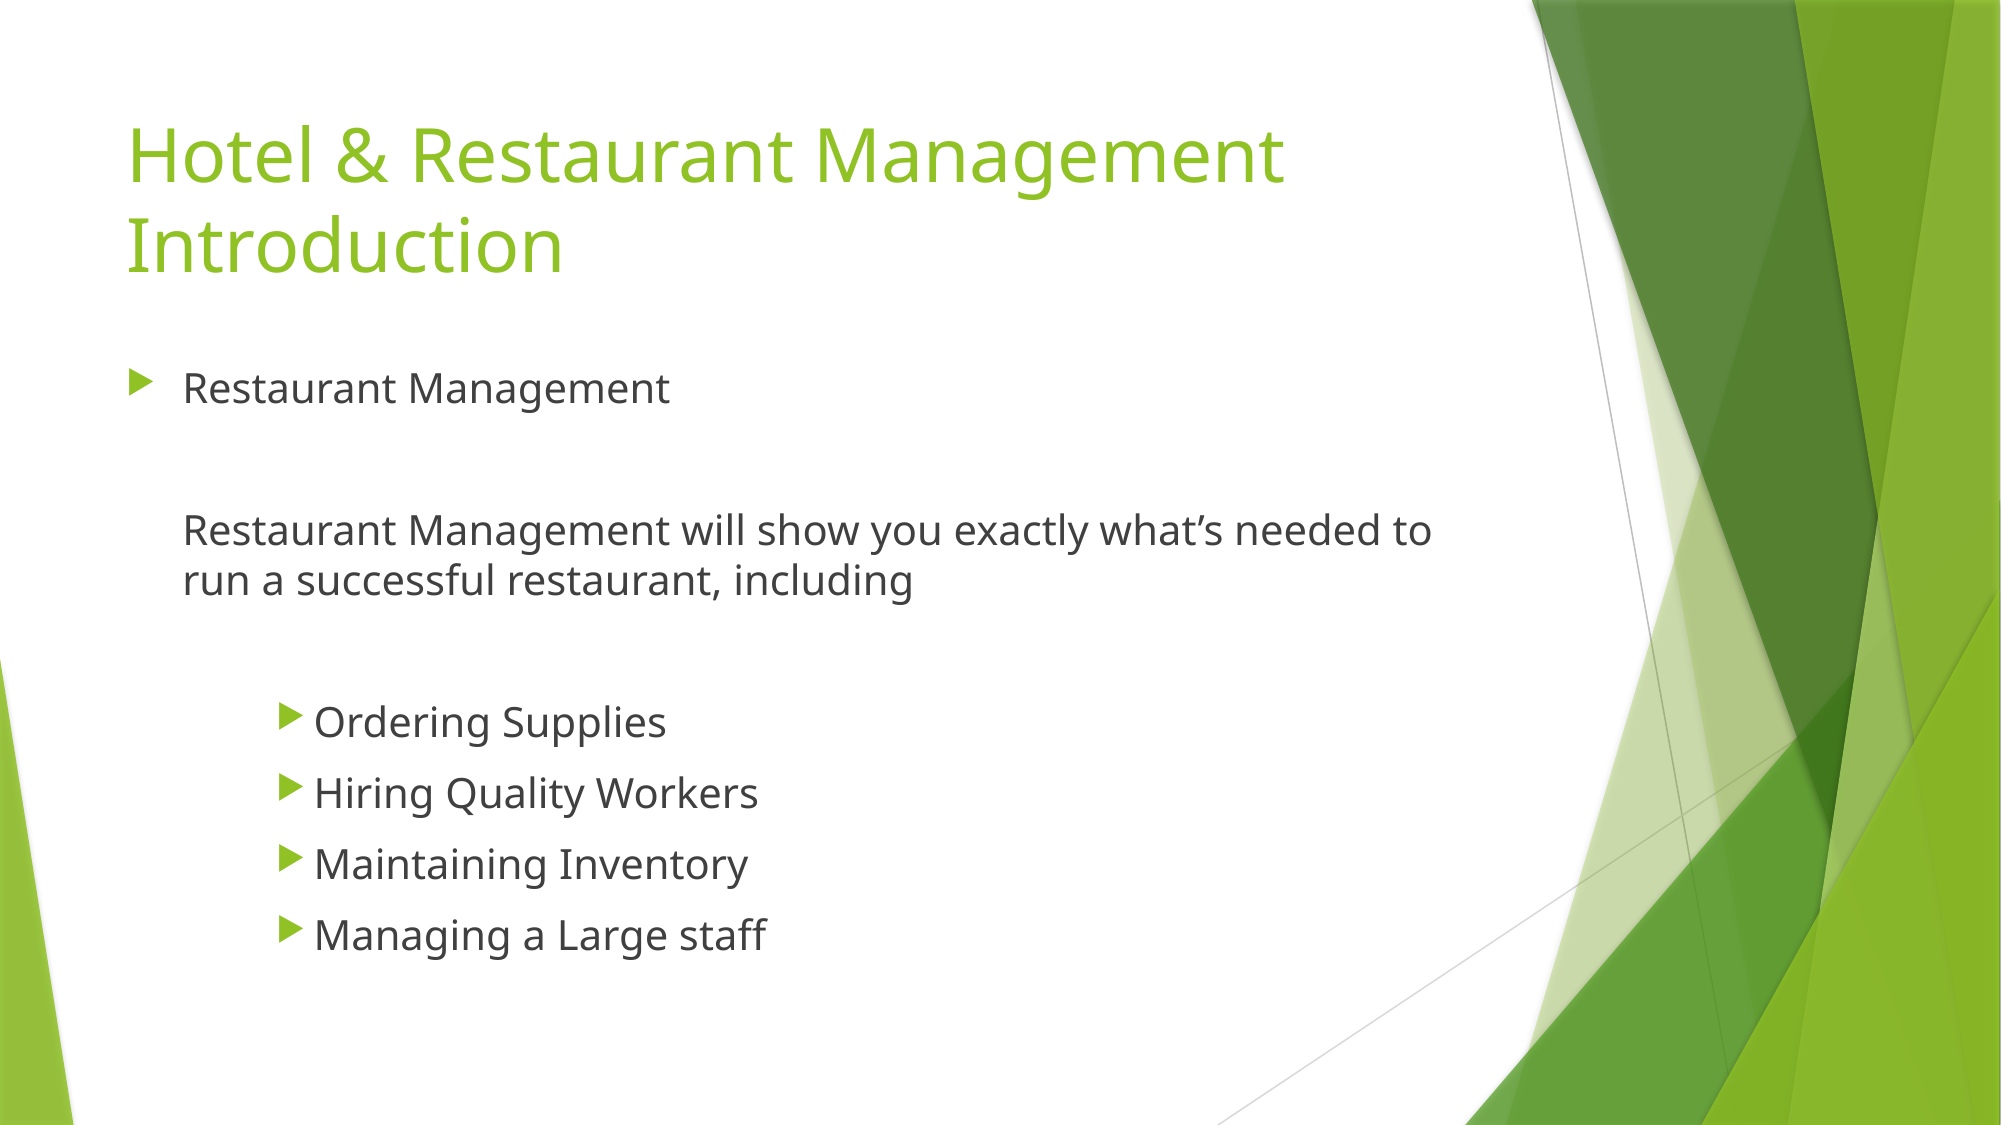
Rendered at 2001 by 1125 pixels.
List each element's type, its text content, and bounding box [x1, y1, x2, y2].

list Restaurant Management Restaurant Management will show you exactly what’s needed to run a successful restaurant, including Ordering Supplies Hiring Quality Workers Maintaining Inventory Managing a Large staff [111, 354, 1522, 992]
title Hotel & Restaurant Management Introduction [111, 99, 1522, 317]
